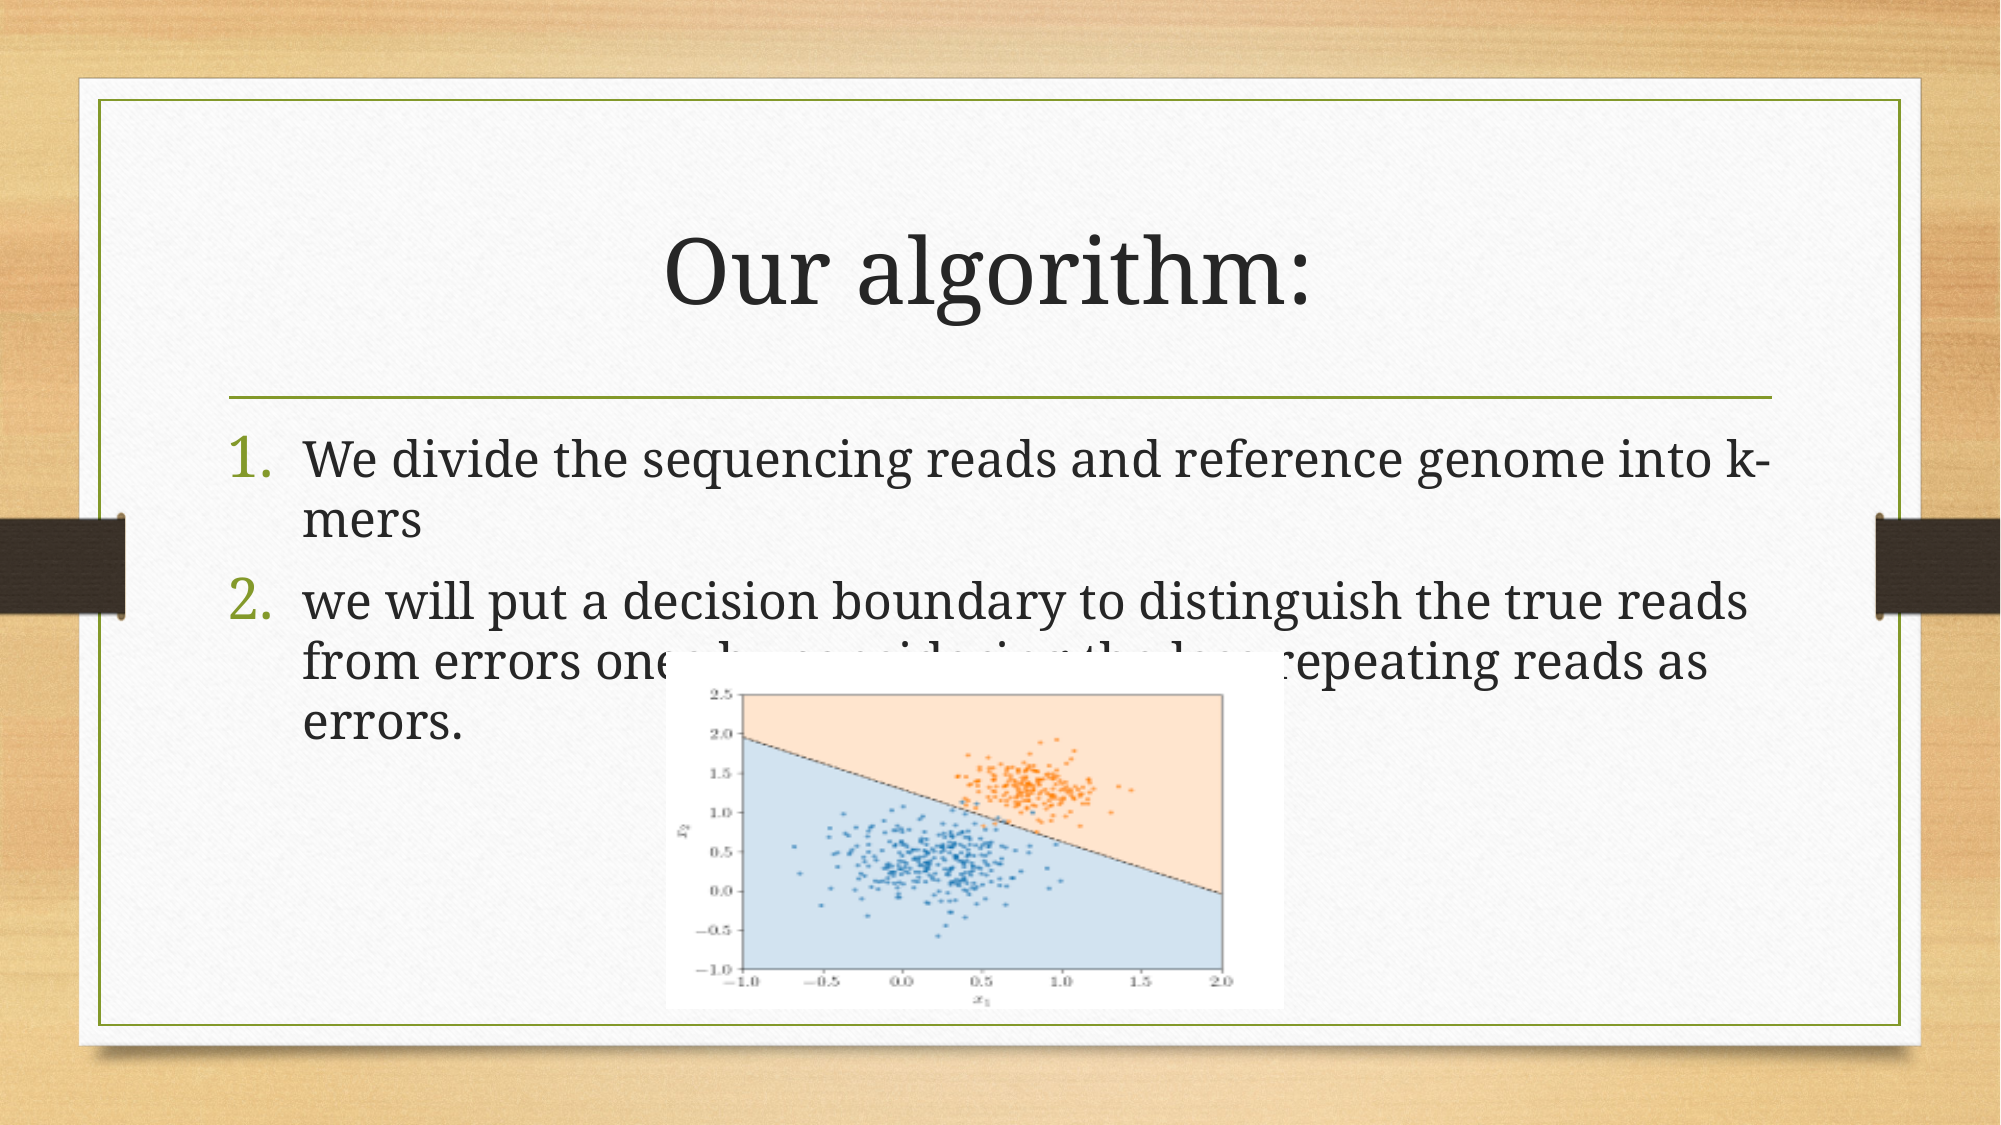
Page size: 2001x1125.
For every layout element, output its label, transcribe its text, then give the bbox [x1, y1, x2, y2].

picture [0, 0, 2001, 1125]
list We divide the sequencing reads and reference genome into k-mers we will put a decision boundary to distinguish the true reads from errors ones by considering the less repeating reads as errors. [212, 419, 1788, 964]
title Our algorithm: [212, 161, 1788, 375]
